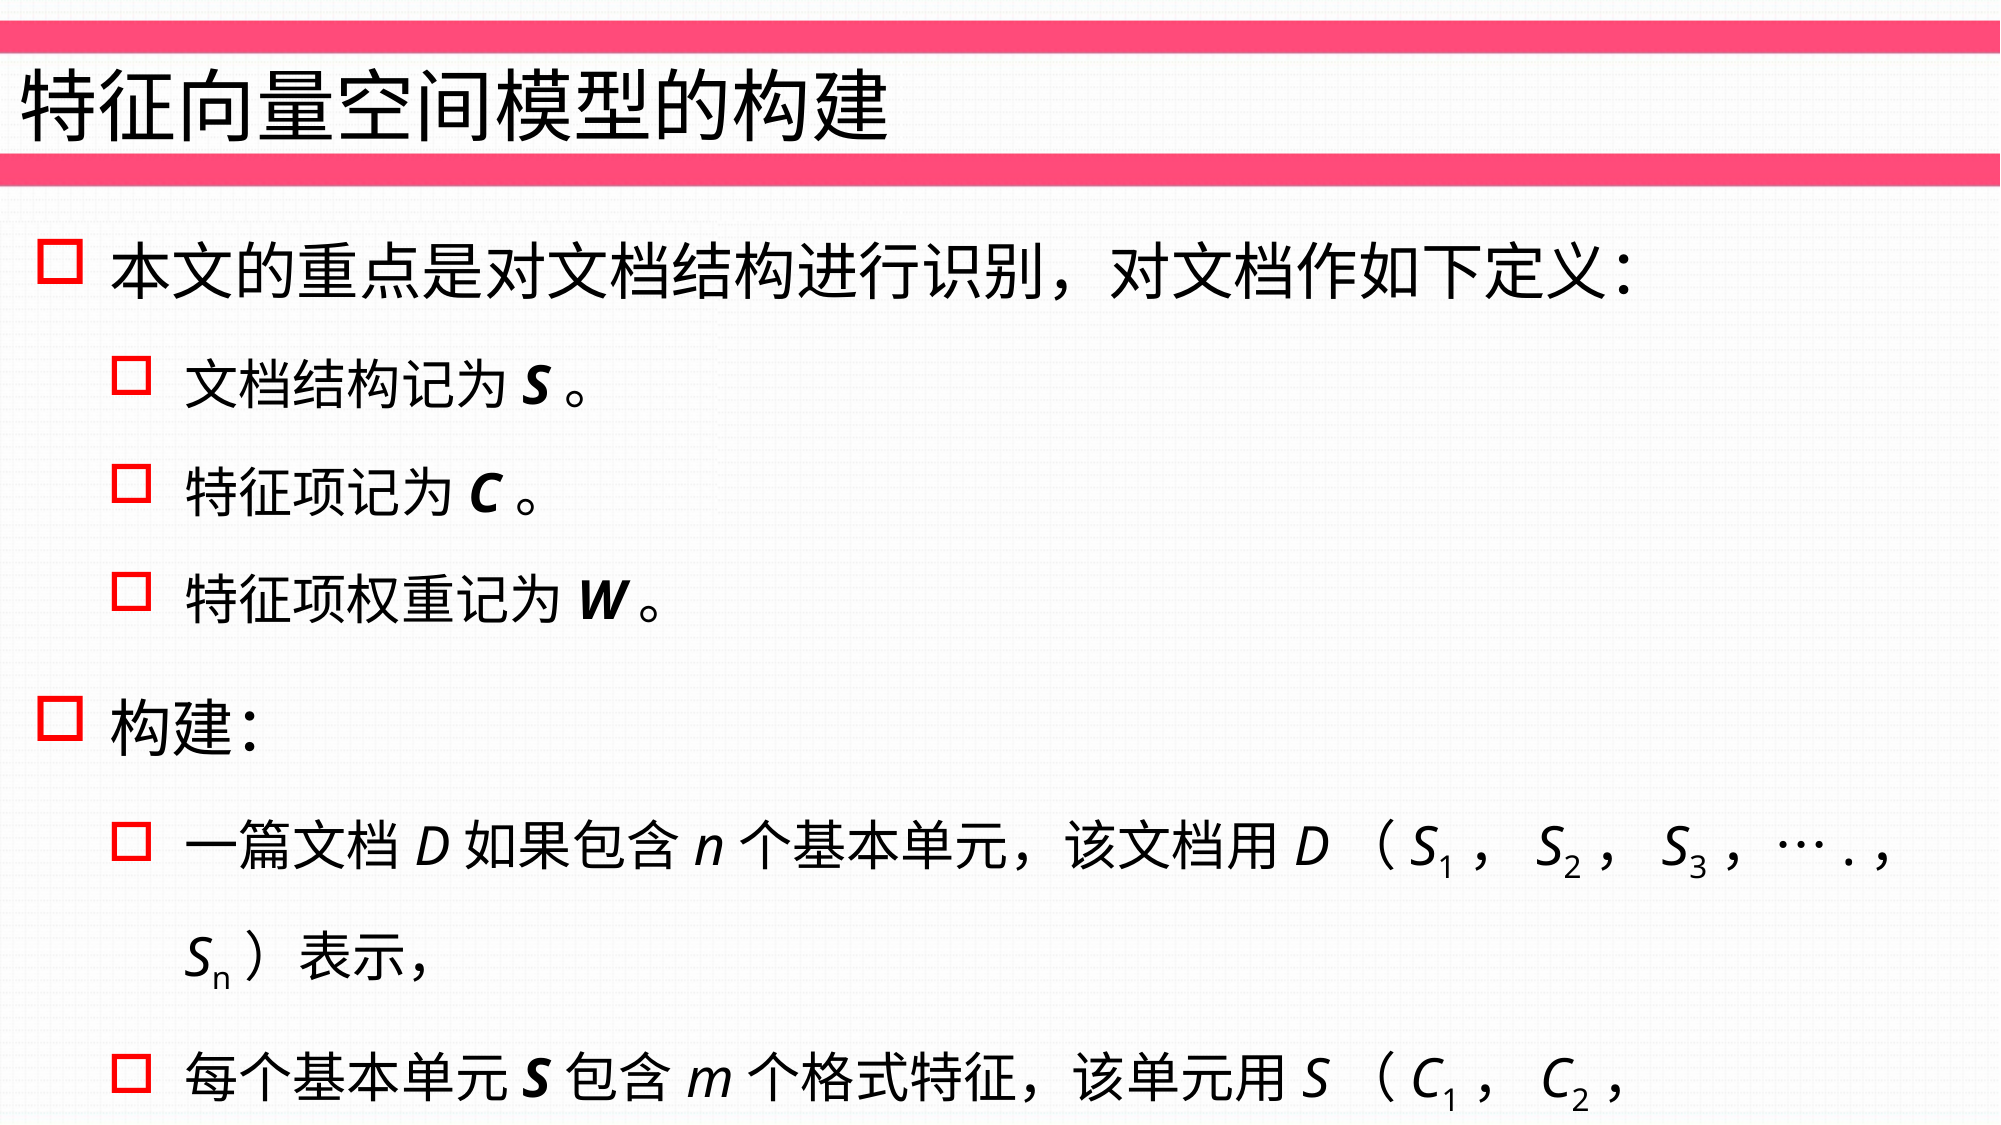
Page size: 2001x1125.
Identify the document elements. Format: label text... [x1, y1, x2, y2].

title 特征向量空间模型的构建 [3, 59, 2000, 153]
list 本文的重点是对文档结构进行识别，对文档作如下定义： 文档结构记为S。 特征项记为C。 特征项权重记为W。 构建： 一篇文档D如果包含n个基本单元，该文档用D（S1，S2，S3，….，Sn）表示， 每个基本单元S包含m个格式特征，该单元用S（C1，C2，….，Cm）描述。 对不同的文档格式特征分配一定的权重，特征权重取值基于统计实验。 [17, 187, 1963, 1125]
picture [0, 0, 2000, 1125]
